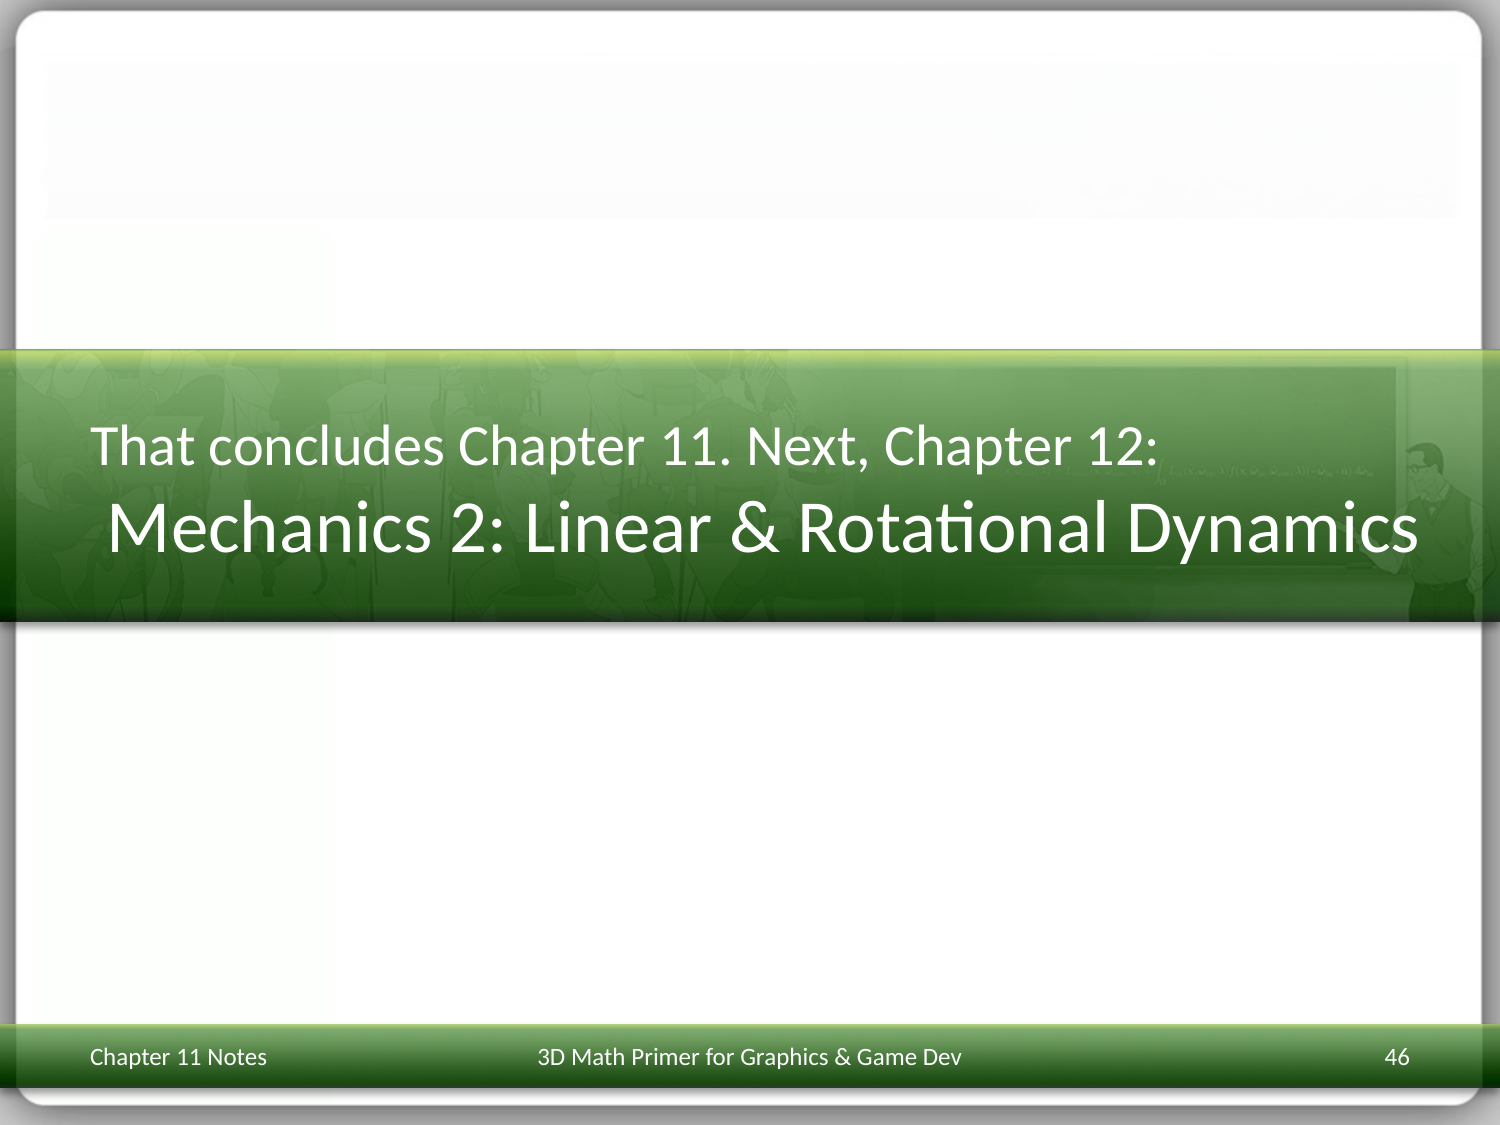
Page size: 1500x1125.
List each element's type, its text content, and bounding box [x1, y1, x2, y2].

slide_number Chapter 11 Notes [75, 1025, 425, 1085]
footer 3D Math Primer for Graphics & Game Dev [512, 1025, 988, 1085]
title That concludes Chapter 11. Next, Chapter 12: Mechanics 2: Linear & Rotational Dynamics [75, 349, 1475, 625]
picture [0, 0, 1500, 1125]
slide_number 46 [1074, 1025, 1425, 1085]
